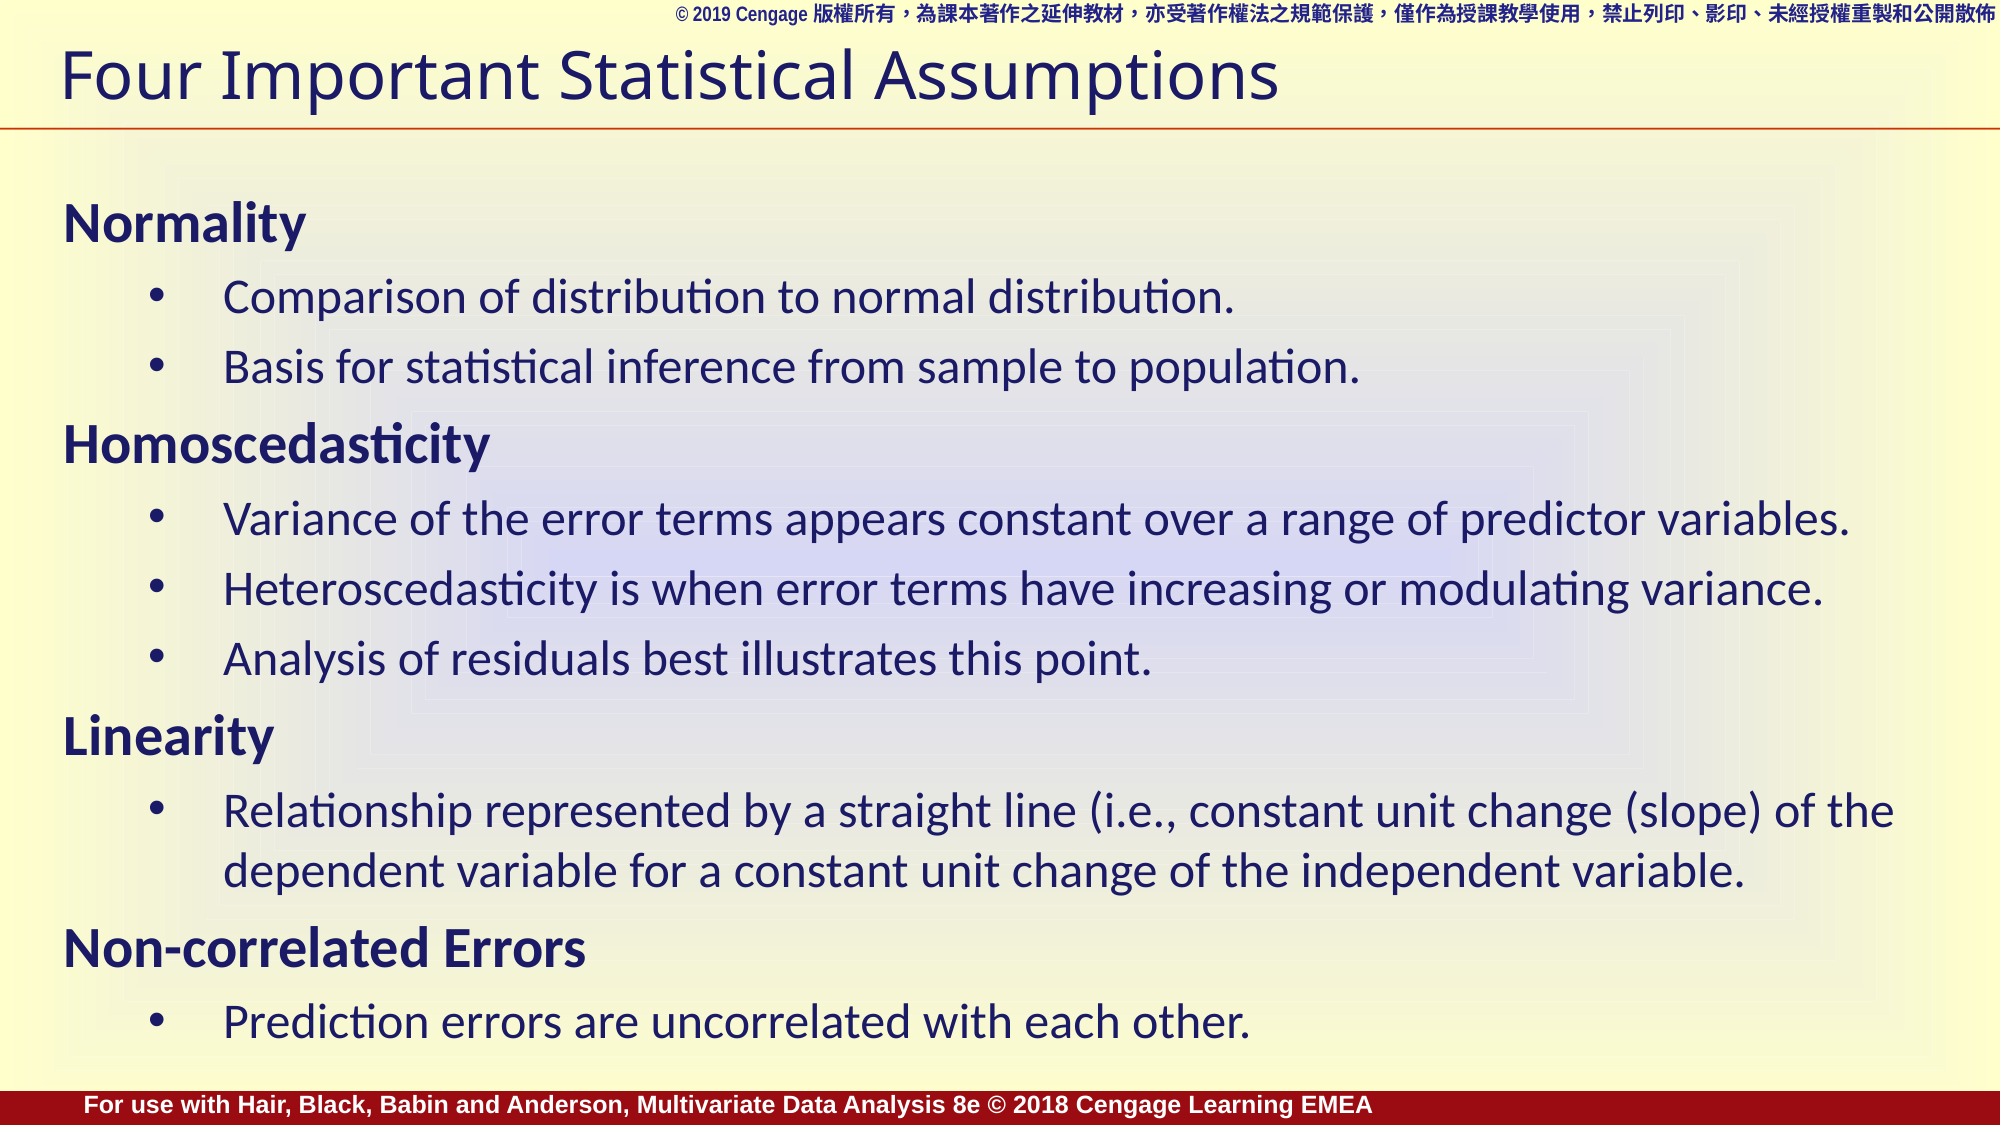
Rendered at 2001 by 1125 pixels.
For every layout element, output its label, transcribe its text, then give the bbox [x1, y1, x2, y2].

title Four Important Statistical Assumptions [44, 20, 1921, 126]
picture [1519, 1091, 2000, 1125]
list Normality Comparison of distribution to normal distribution. Basis for statistical inference from sample to population. Homoscedasticity Variance of the error terms appears constant over a range of predictor variables. Heteroscedasticity is when error terms have increasing or modulating variance. Analysis of residuals best illustrates this point. Linearity Relationship represented by a straight line (i.e., constant unit change (slope) of the dependent variable for a constant unit change of the independent variable. Non-correlated Errors Prediction errors are uncorrelated with each other. Role of Data Transformations? [48, 176, 1914, 934]
text_box For use with Hair, Black, Babin and Anderson, Multivariate Data Analysis 8e © 2018 Cengage Learning EMEA [0, 1081, 1519, 1125]
